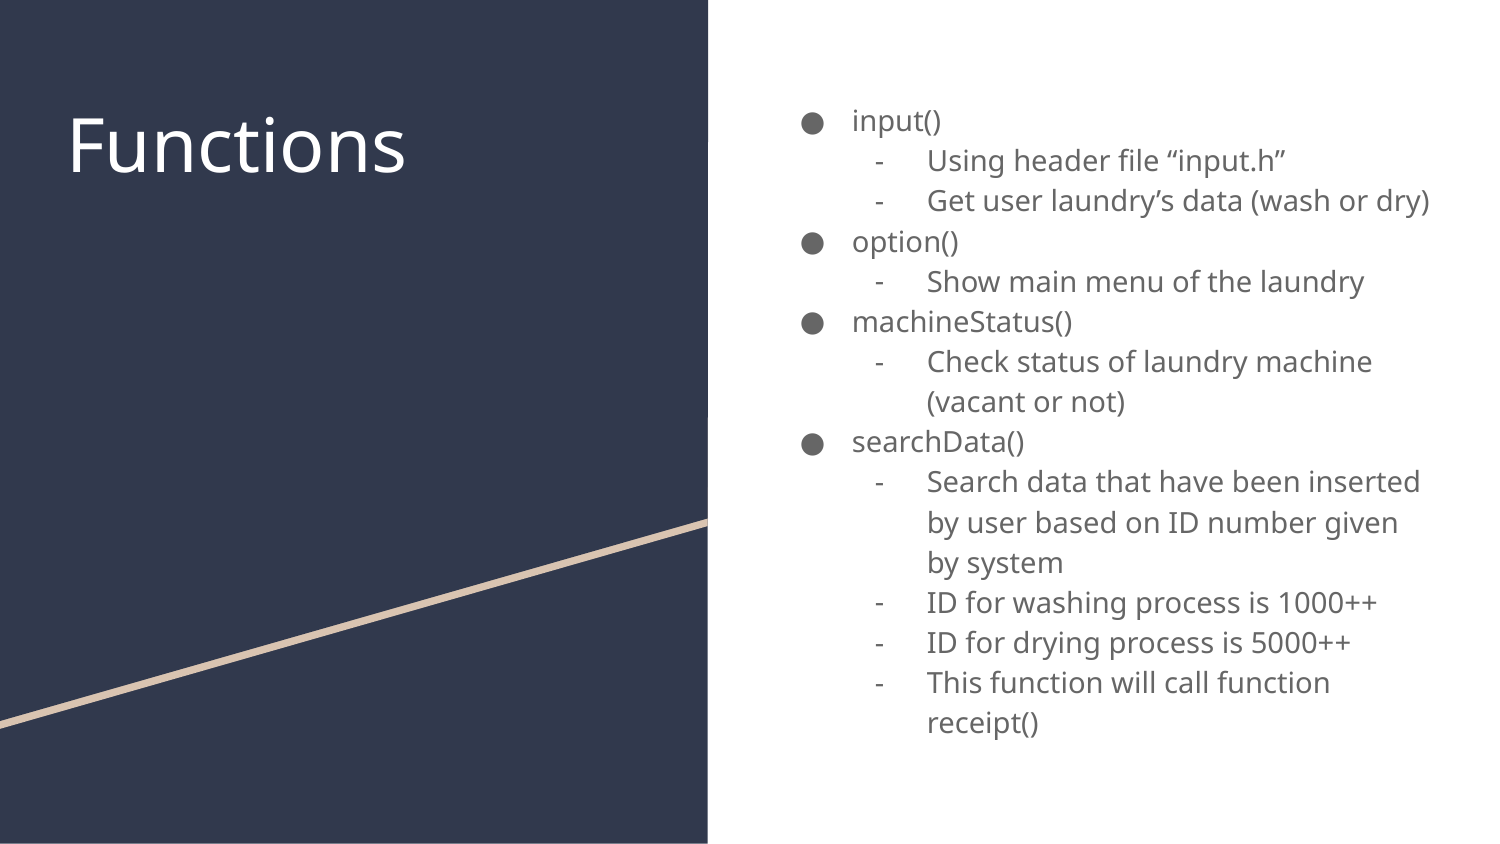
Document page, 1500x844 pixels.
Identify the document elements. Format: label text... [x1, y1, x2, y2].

list input() Using header file “input.h” Get user laundry’s data (wash or dry) option() Show main menu of the laundry machineStatus() Check status of laundry machine (vacant or not) searchData() Search data that have been inserted by user based on ID number given by system ID for washing process is 1000++ ID for drying process is 5000++ This function will call function receipt() [761, 82, 1446, 755]
title Functions [51, 82, 660, 494]
